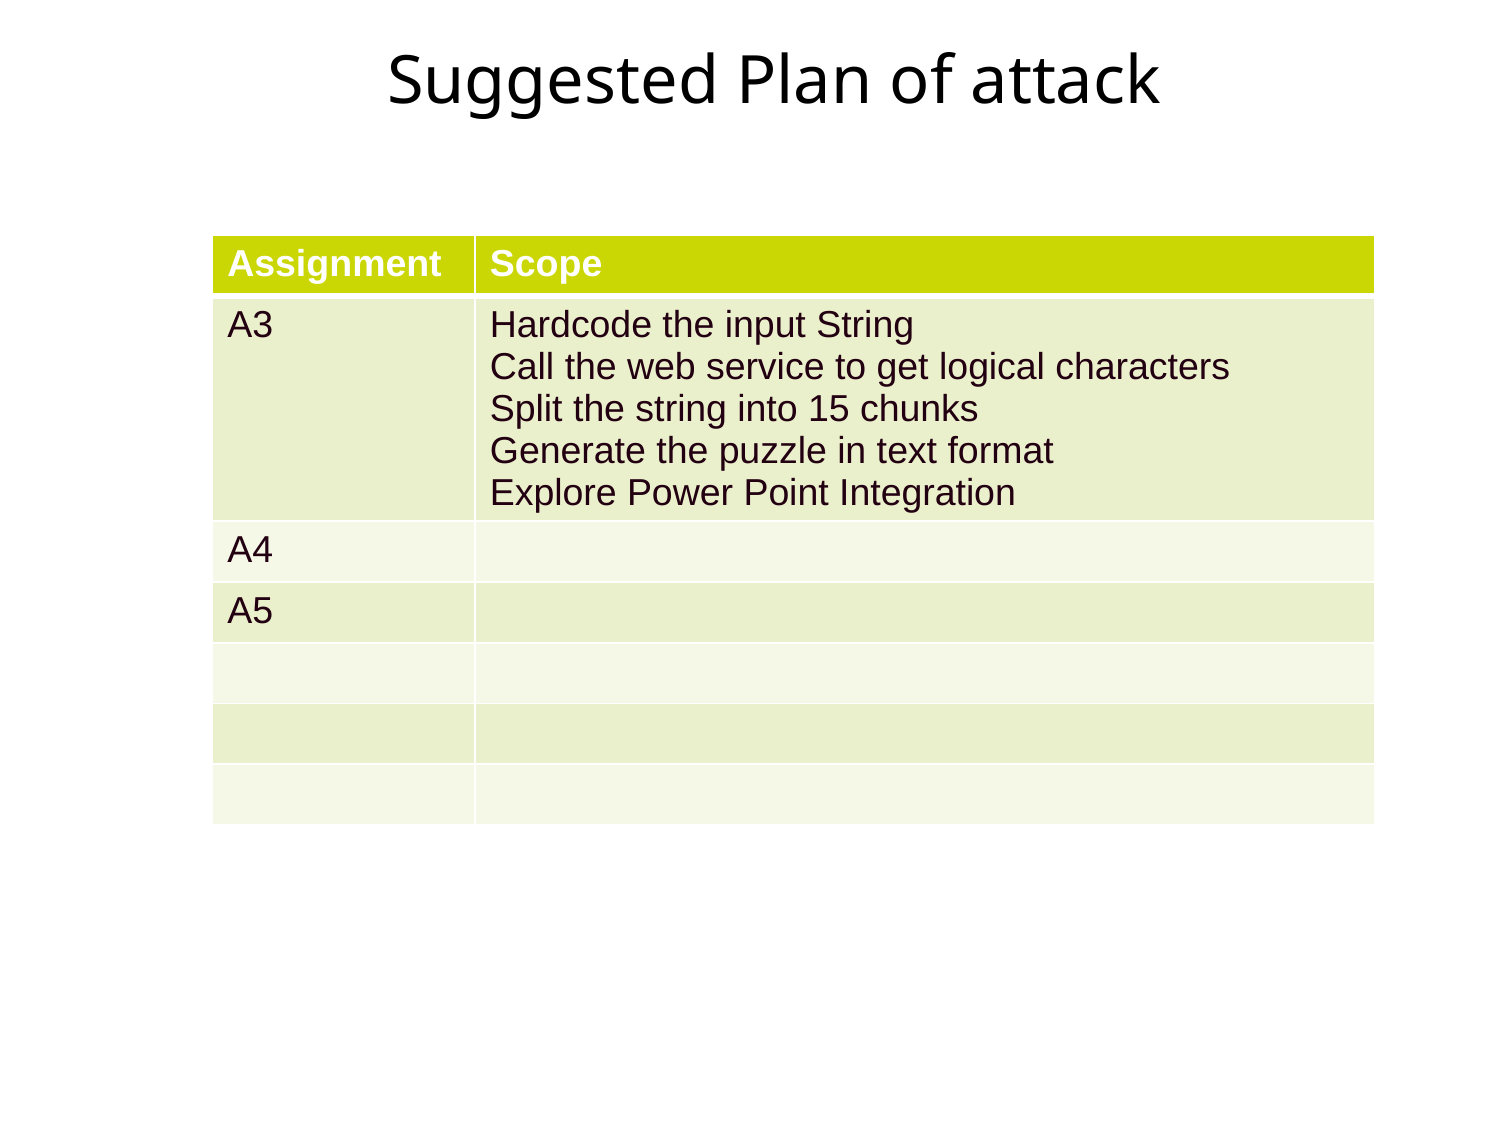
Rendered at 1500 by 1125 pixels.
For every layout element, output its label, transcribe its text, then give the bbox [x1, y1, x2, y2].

text_box Suggested Plan of attack [357, 29, 1192, 234]
table_cell [213, 704, 474, 763]
table_cell [476, 765, 1374, 824]
table_cell [476, 704, 1374, 763]
table_cell Hardcode the input String Call the web service to get logical characters Split the string into 15 chunks Generate the puzzle in text format Explore Power Point Integration [476, 299, 1374, 520]
table_cell [213, 644, 474, 703]
table_cell [213, 765, 474, 824]
table_cell A3 [213, 299, 474, 520]
table_cell A5 [213, 583, 474, 642]
table_cell [476, 644, 1374, 703]
table_cell [476, 583, 1374, 642]
table_header Scope [476, 236, 1374, 293]
table_cell [476, 522, 1374, 581]
table_header Assignment [213, 236, 474, 293]
table_cell A4 [213, 522, 474, 581]
